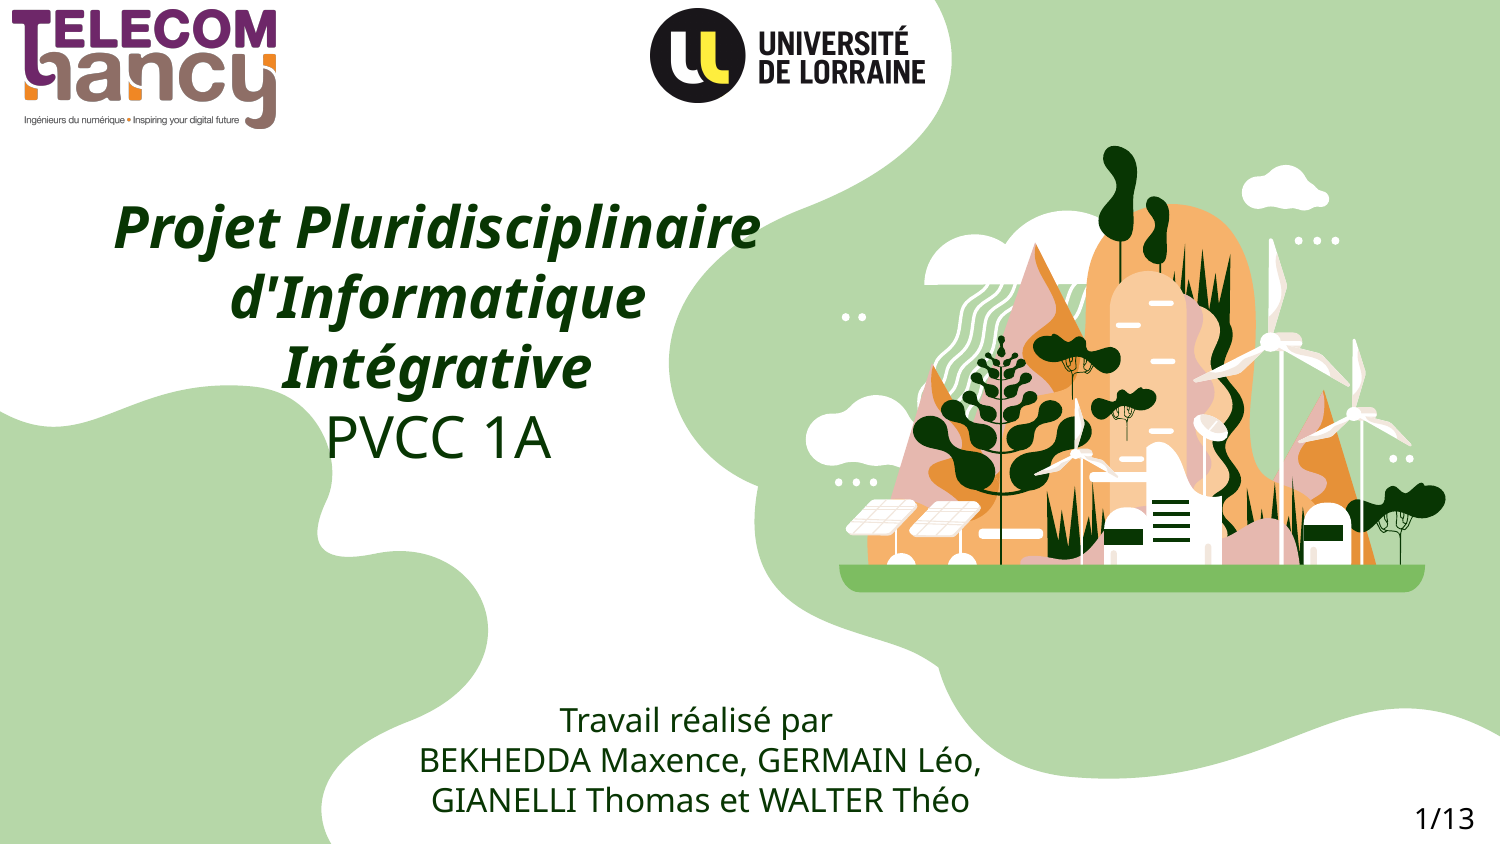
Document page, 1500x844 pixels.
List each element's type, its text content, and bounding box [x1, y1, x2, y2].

text_box 1/13 [1398, 793, 1497, 843]
title Projet Pluridisciplinaire d'Informatique Intégrative PVCC 1A [69, 218, 800, 556]
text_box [805, 145, 1452, 593]
picture [650, 7, 925, 104]
subtitle Travail réalisé par BEKHEDDA Maxence, GERMAIN Léo, GIANELLI Thomas et WALTER Théo [373, 644, 1029, 718]
picture [12, 9, 276, 129]
